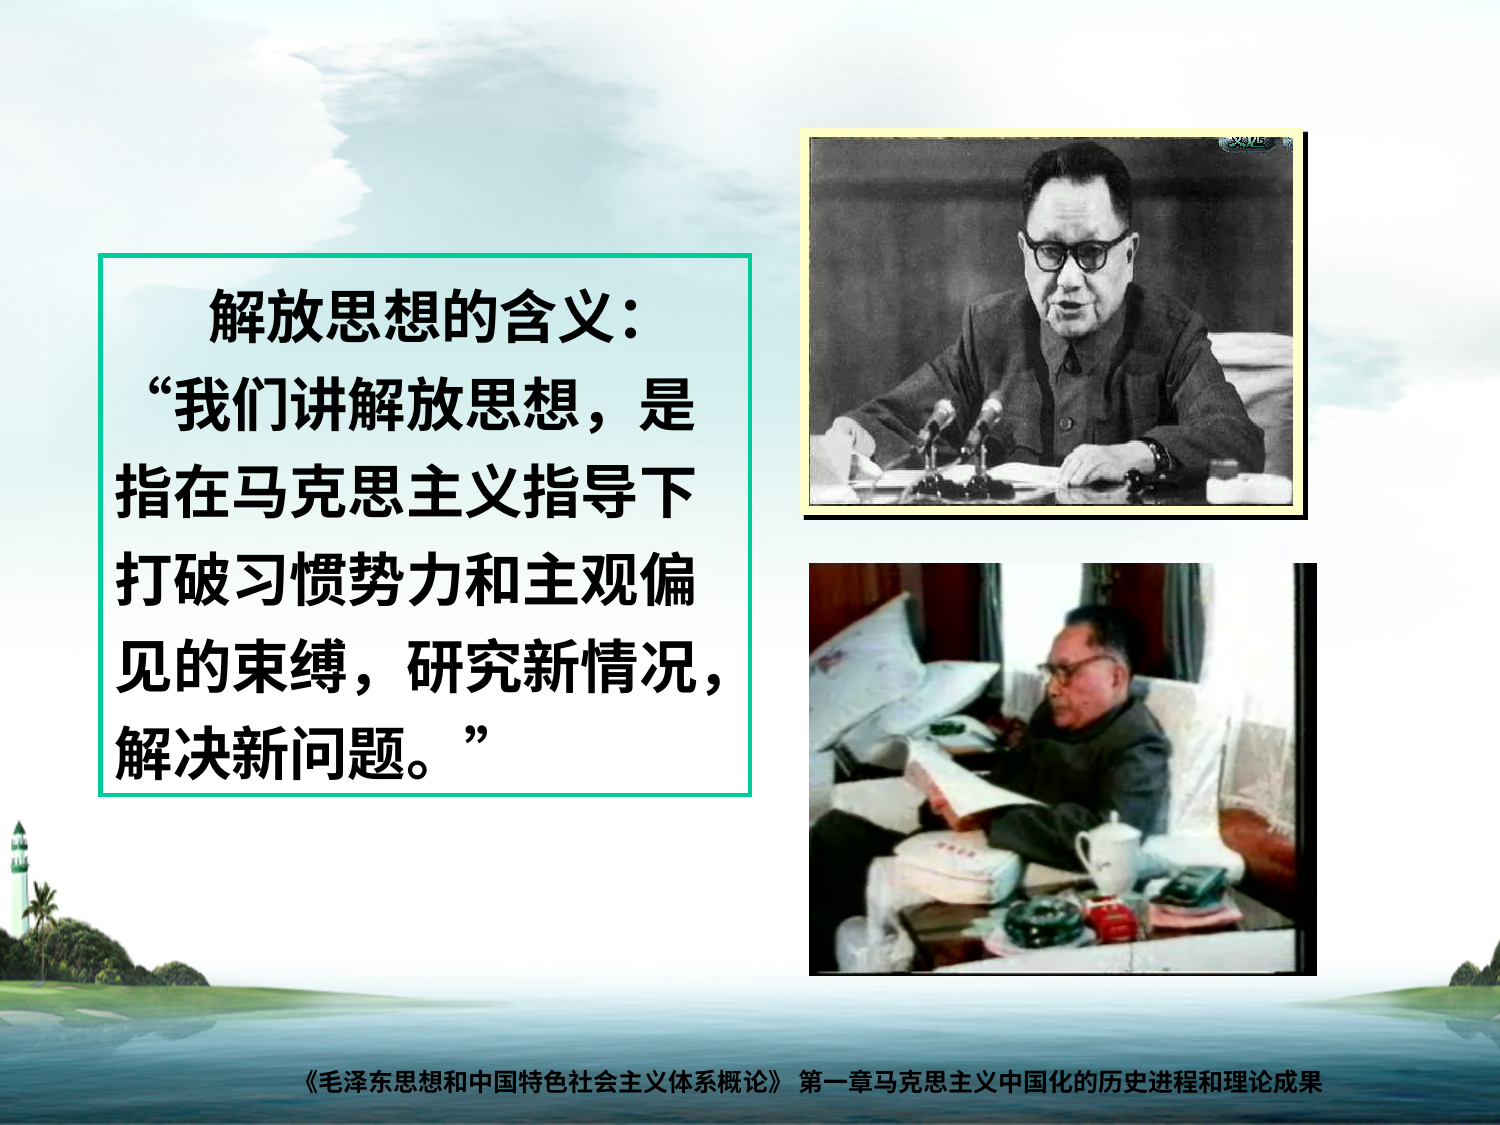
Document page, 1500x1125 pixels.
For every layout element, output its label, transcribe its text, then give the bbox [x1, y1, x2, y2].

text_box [808, 562, 1318, 977]
footer 《毛泽东思想和中国特色社会主义体系概论》 第一章马克思主义中国化的历史进程和理论成果 [265, 1058, 1353, 1125]
picture [0, 0, 1500, 1125]
text_box 解放思想的含义：“我们讲解放思想，是指在马克思主义指导下打破习惯势力和主观偏见的束缚，研究新情况，解决新问题。” [100, 255, 750, 795]
